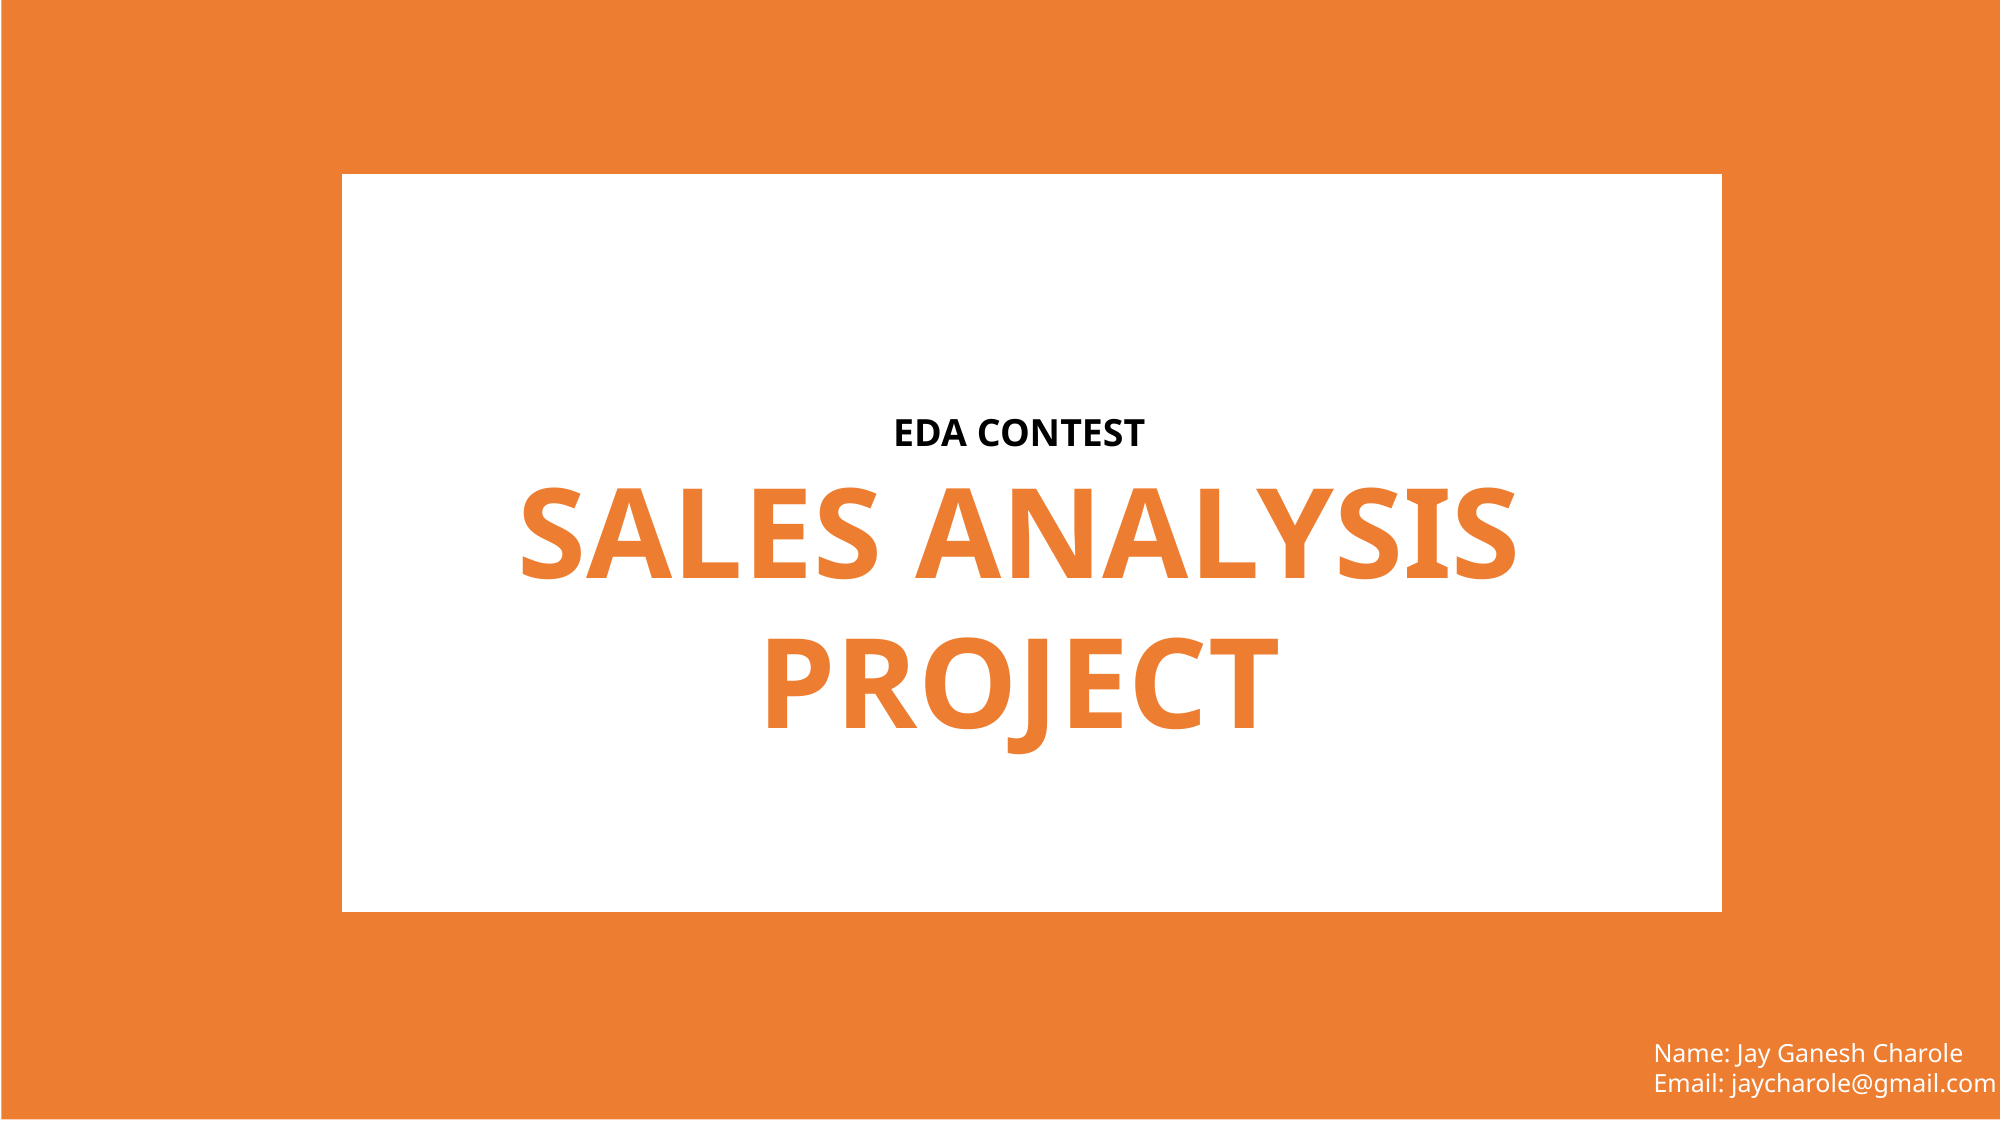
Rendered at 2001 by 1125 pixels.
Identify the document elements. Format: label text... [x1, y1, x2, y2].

text_box [0, 0, 2000, 1120]
text_box [342, 174, 1722, 912]
text_box EDA CONTEST SALES ANALYSIS PROJECT [465, 401, 1574, 762]
text_box Name: Jay Ganesh Charole Email: jaycharole@gmail.com [1638, 1030, 2000, 1106]
